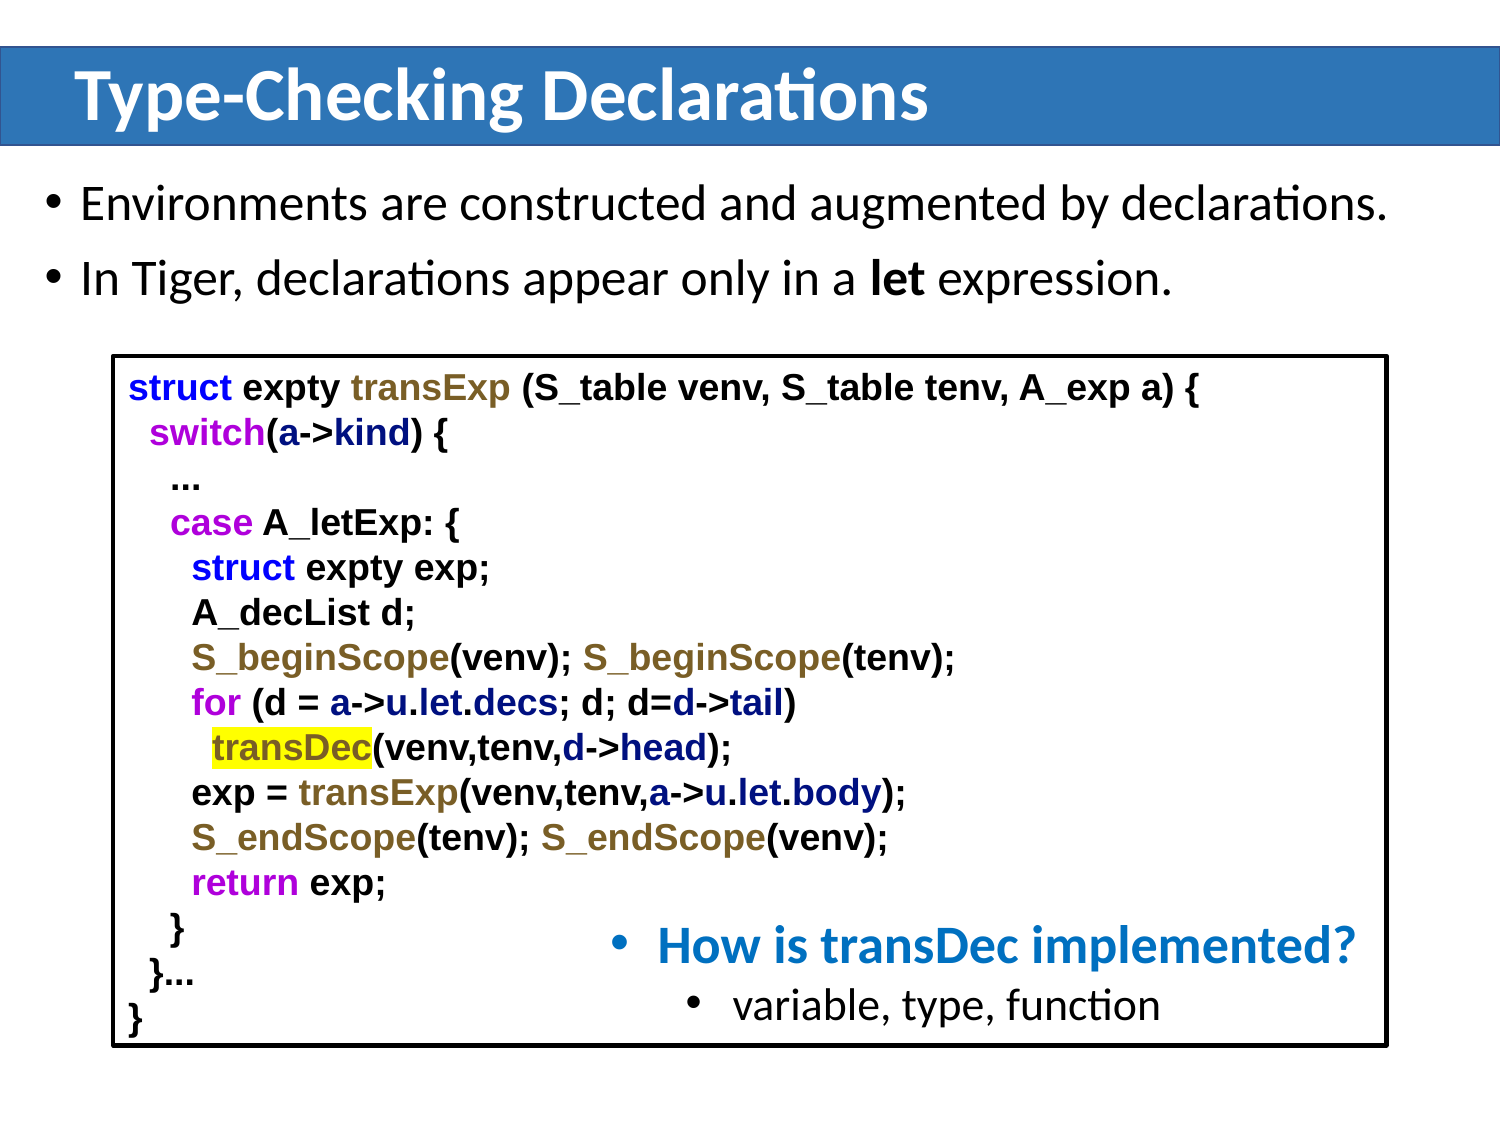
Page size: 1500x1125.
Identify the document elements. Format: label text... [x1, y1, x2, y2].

list Environments are constructed and augmented by declarations. In Tiger, declarations appear only in a let expression. [29, 168, 1471, 331]
text_box struct expty transExp (S_table venv, S_table tenv, A_exp a) { switch(a->kind) { ... case A_letExp: { struct expty exp; A_decList d; S_beginScope(venv); S_beginScope(tenv); for (d = a->u.let.decs; d; d=d->tail) transDec(venv,tenv,d->head); exp = transExp(venv,tenv,a->u.let.body); S_endScope(tenv); S_endScope(venv); return exp; } }... } [113, 355, 1387, 1046]
title Type-Checking Declarations [59, 47, 1446, 146]
text_box How is transDec implemented? variable, type, function [595, 901, 1387, 1037]
